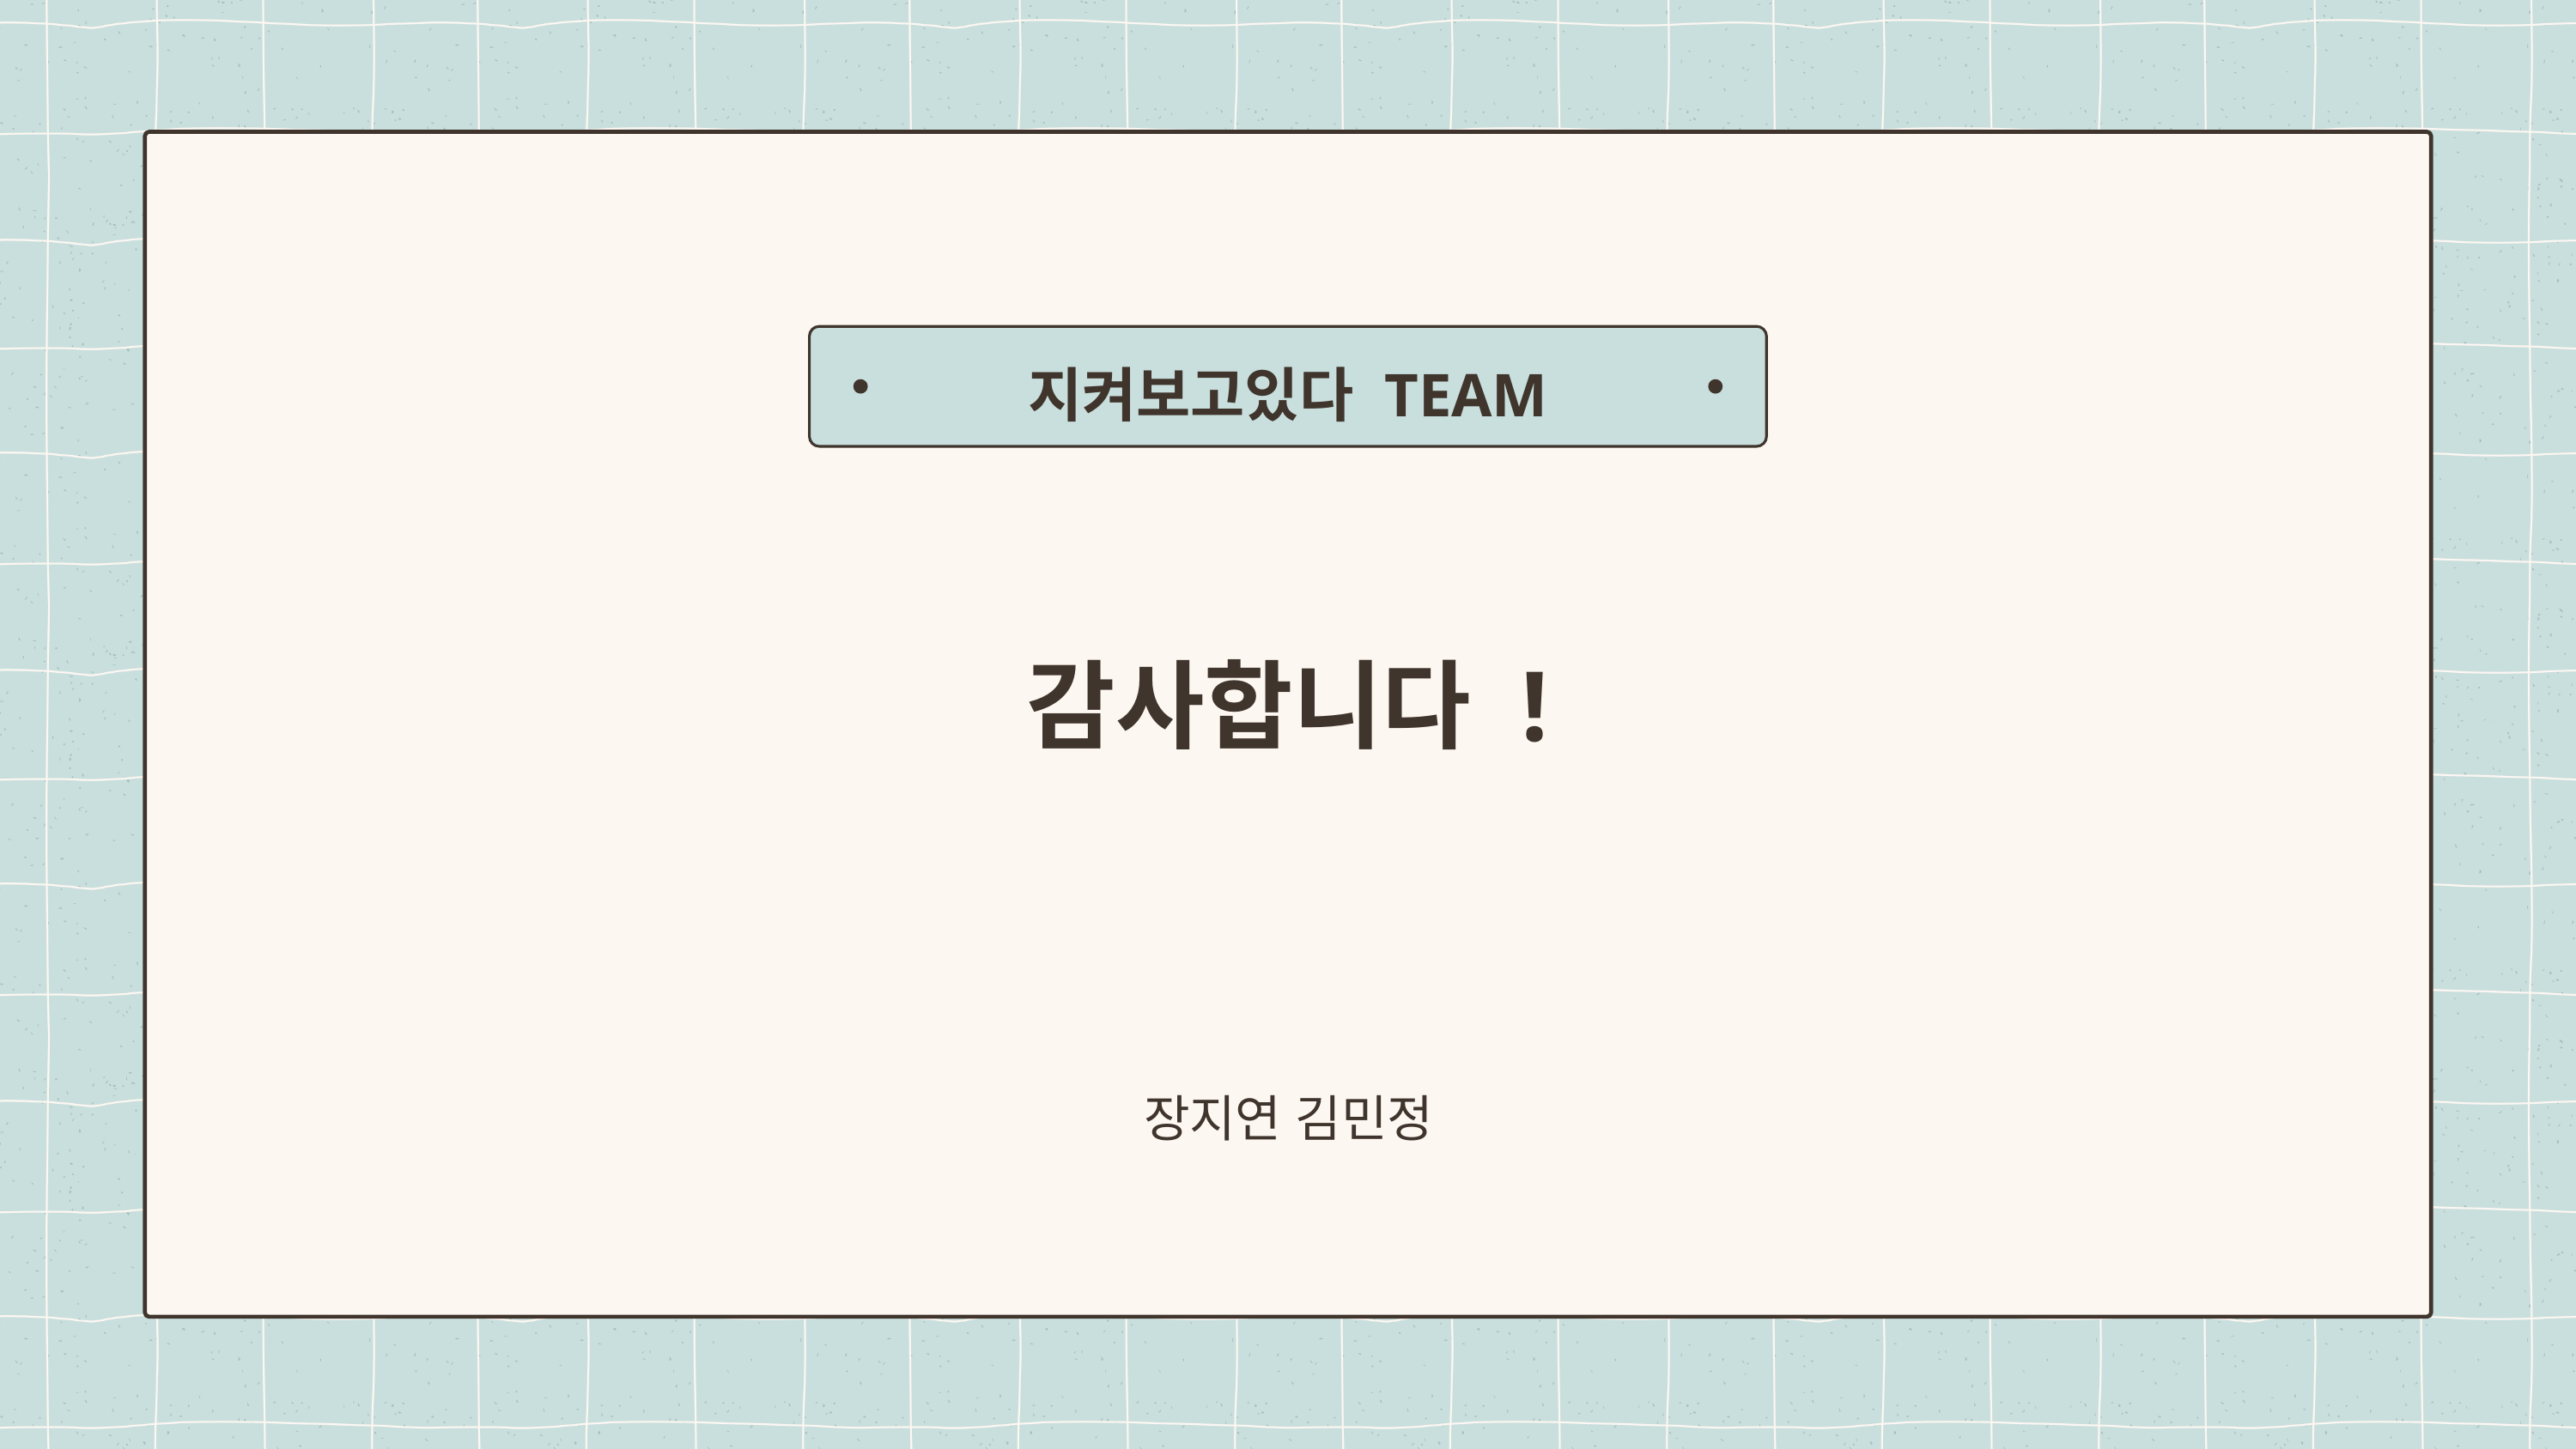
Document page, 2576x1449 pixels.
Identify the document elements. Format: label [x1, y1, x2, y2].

text_box [853, 379, 868, 394]
text_box [809, 325, 1767, 447]
text_box [144, 131, 2432, 1318]
text_box [1708, 379, 1723, 394]
text_box [0, 0, 2576, 1449]
